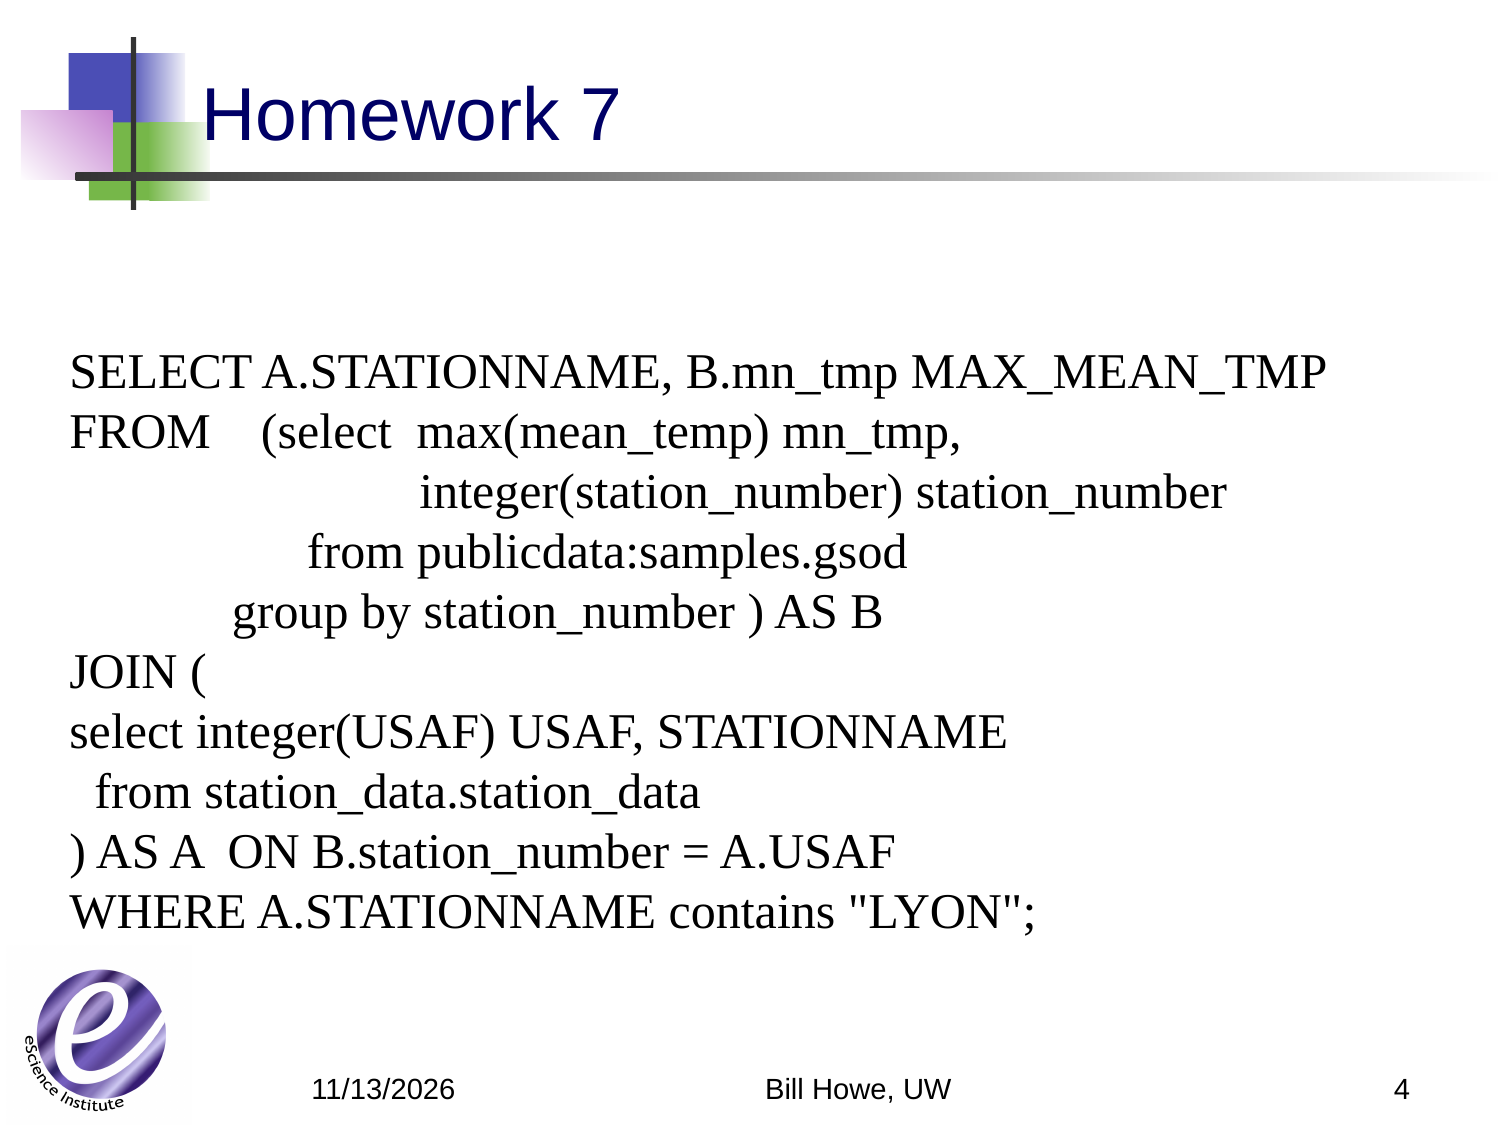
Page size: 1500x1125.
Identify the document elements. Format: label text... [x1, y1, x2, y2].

footer Bill Howe, UW [620, 1037, 1096, 1113]
text_box SELECT A.STATIONNAME, B.mn_tmp MAX_MEAN_TMP FROM (select max(mean_temp) mn_tmp, integer(station_number) station_number from publicdata:samples.gsod group by station_number ) AS B JOIN ( select integer(USAF) USAF, STATIONNAME from station_data.station_data ) AS A ON B.station_number = A.USAF WHERE A.STATIONNAME contains "LYON"; [54, 331, 1388, 947]
slide_number 4 [1112, 1037, 1425, 1113]
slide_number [296, 1038, 609, 1113]
title Homework 7 [186, 52, 1466, 163]
picture [6, 945, 192, 1125]
